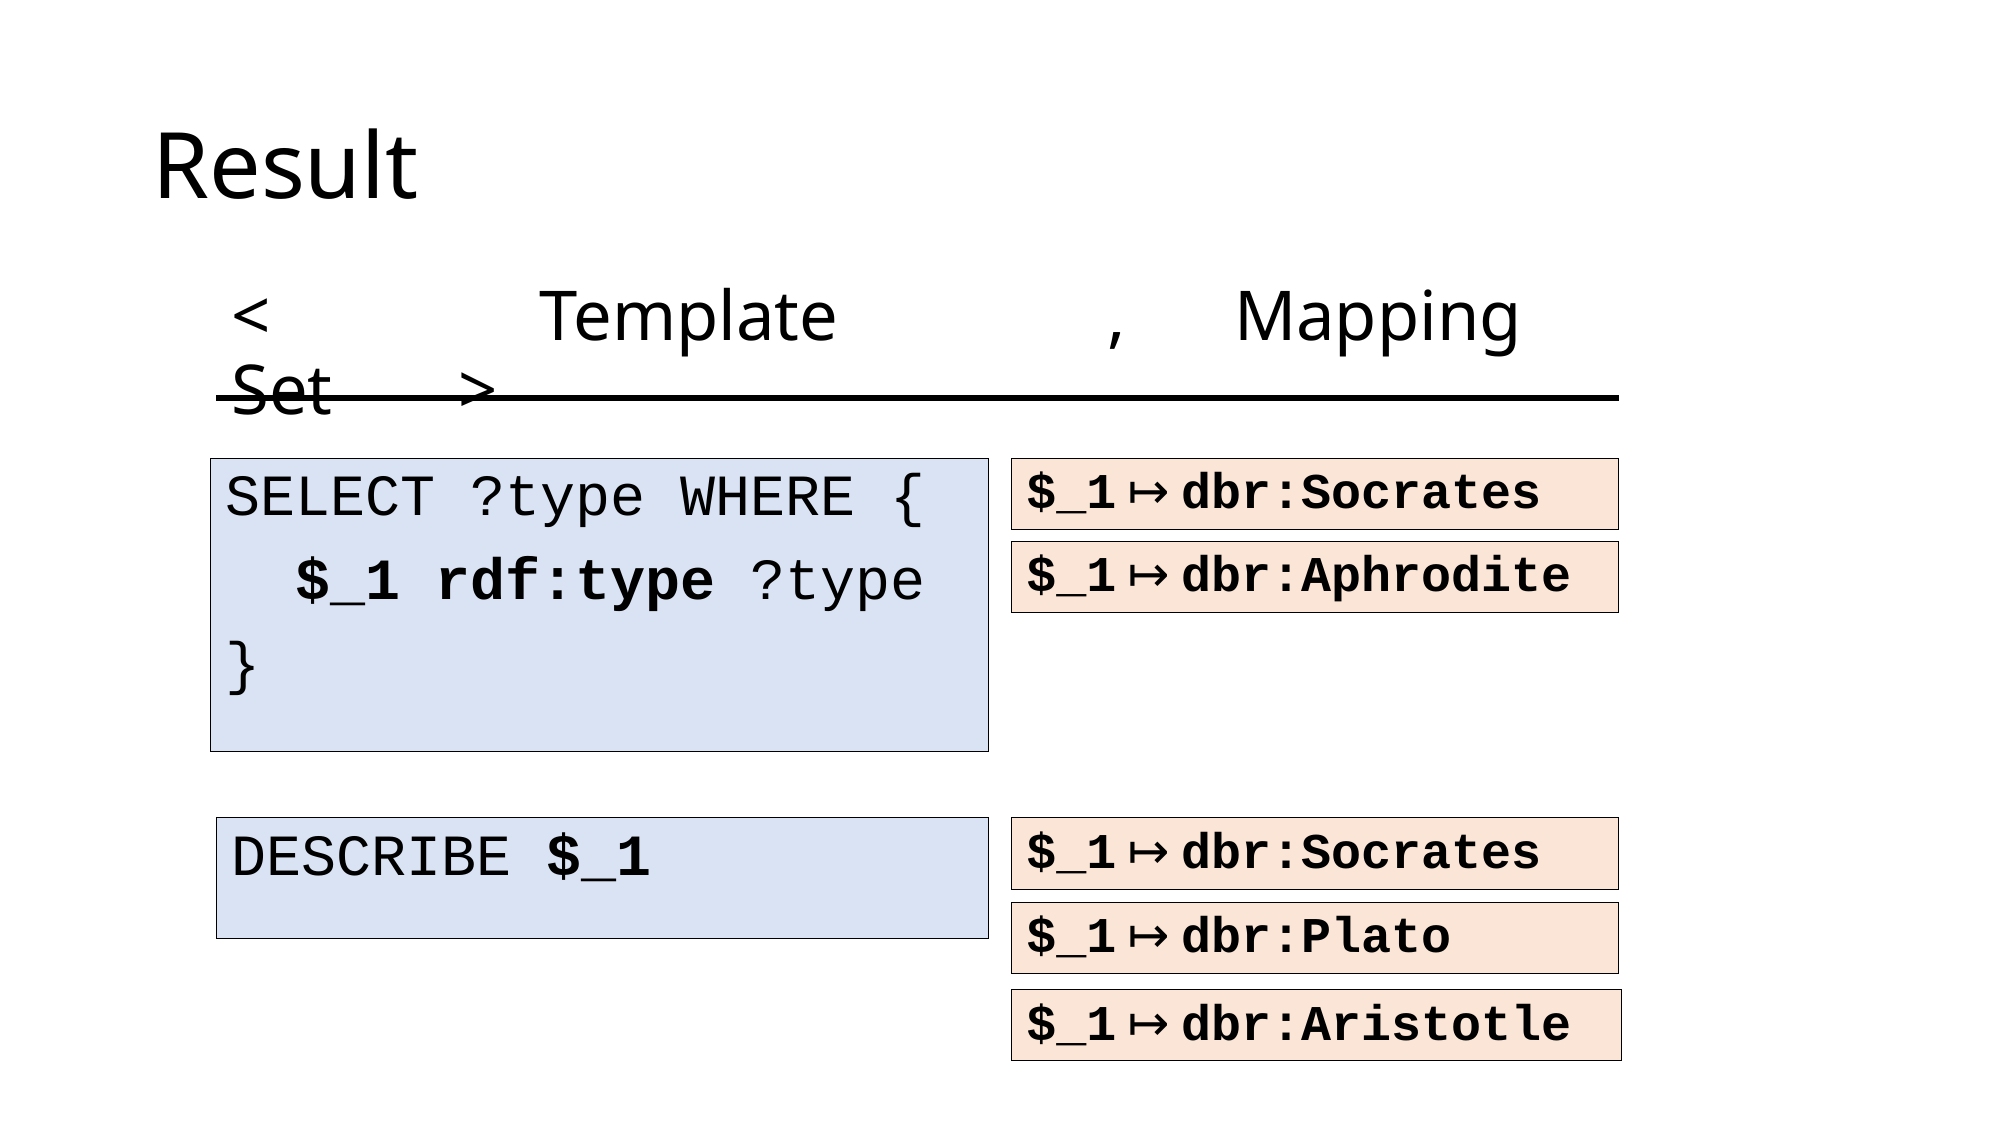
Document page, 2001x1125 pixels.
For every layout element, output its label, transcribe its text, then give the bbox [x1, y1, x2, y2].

text_box $_1 ↦ dbr:Plato [1011, 902, 1619, 974]
text_box $_1 ↦ dbr:Aristotle [1011, 989, 1622, 1061]
text_box $_1 ↦ dbr:Socrates [1011, 817, 1619, 890]
text_box < Template , Mapping Set > [216, 399, 1619, 408]
text_box $_1 ↦ dbr:Socrates [1011, 458, 1619, 530]
text_box Result [137, 59, 1863, 278]
text_box DESCRIBE $_1 [216, 817, 989, 939]
text_box $_1 ↦ dbr:Aphrodite [1011, 541, 1619, 613]
text_box < Template , Mapping Set > [216, 303, 1619, 398]
text_box SELECT ?type WHERE { $_1 rdf:type ?type } [210, 458, 989, 752]
